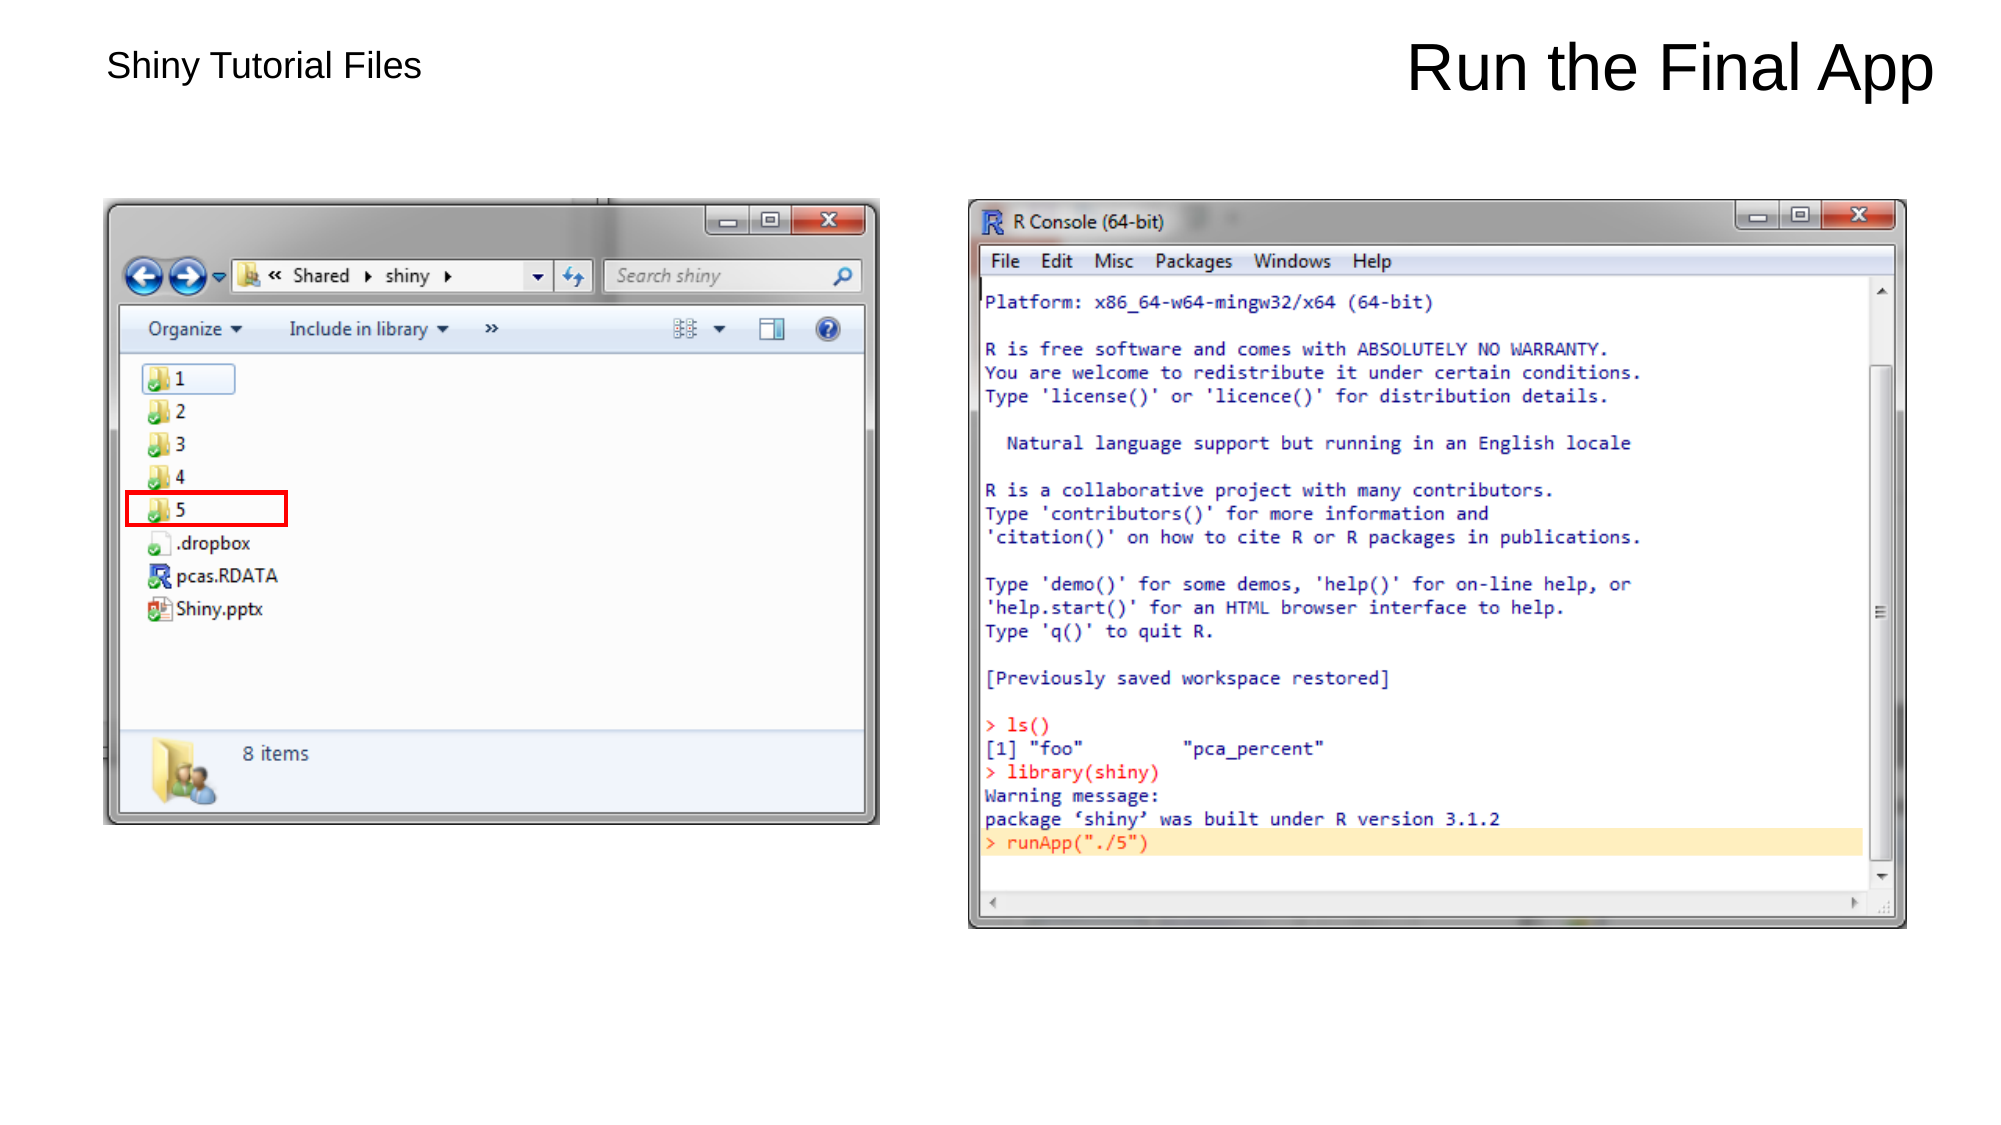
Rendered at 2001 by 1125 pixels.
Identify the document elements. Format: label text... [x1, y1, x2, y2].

picture [103, 198, 880, 825]
text_box Shiny Tutorial Files [91, 34, 438, 94]
picture [968, 199, 1907, 929]
text_box Run the Final App [1391, 16, 1951, 112]
